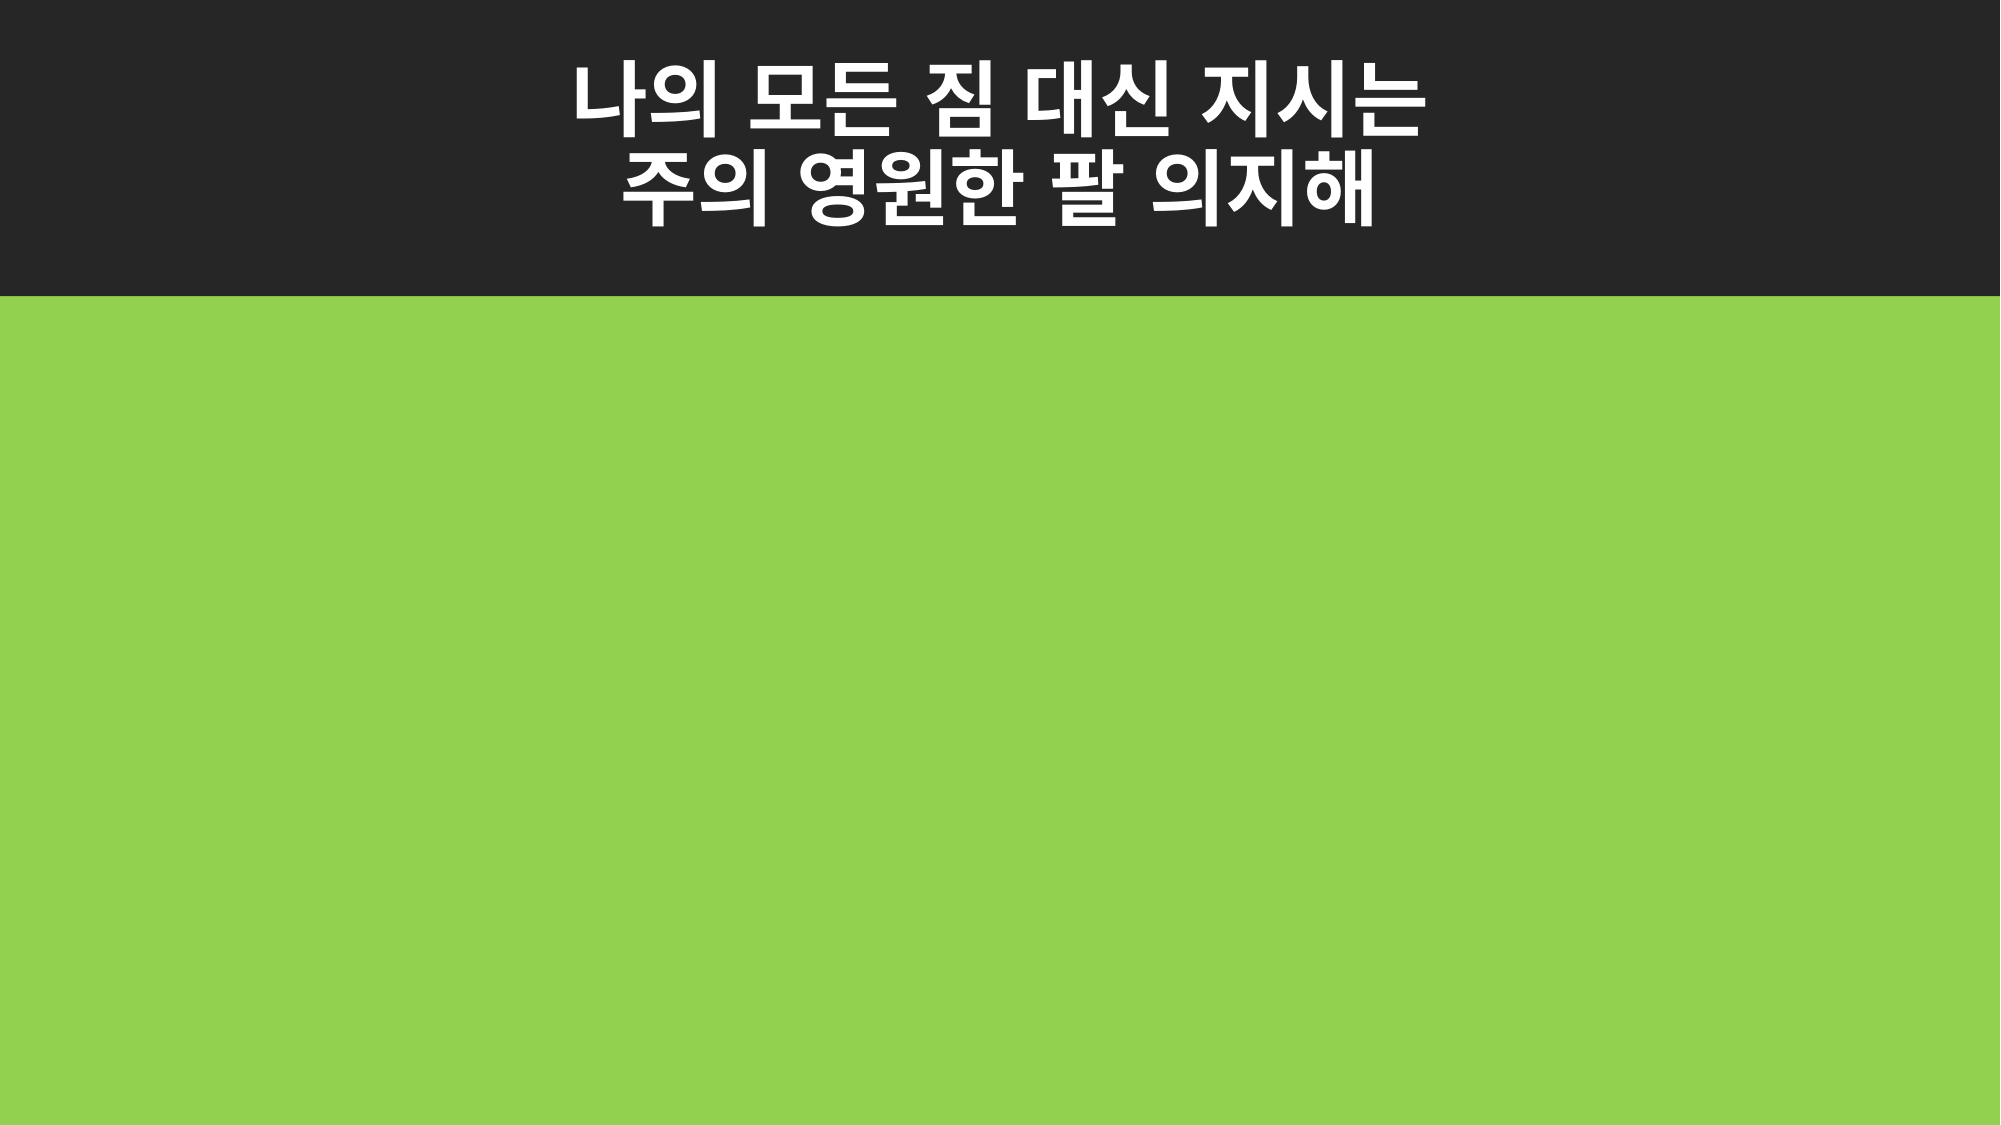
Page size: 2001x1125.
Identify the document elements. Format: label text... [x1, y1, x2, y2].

title 나의 모든 짐 대신 지시는 주의 영원한 팔 의지해 [0, 0, 2000, 297]
